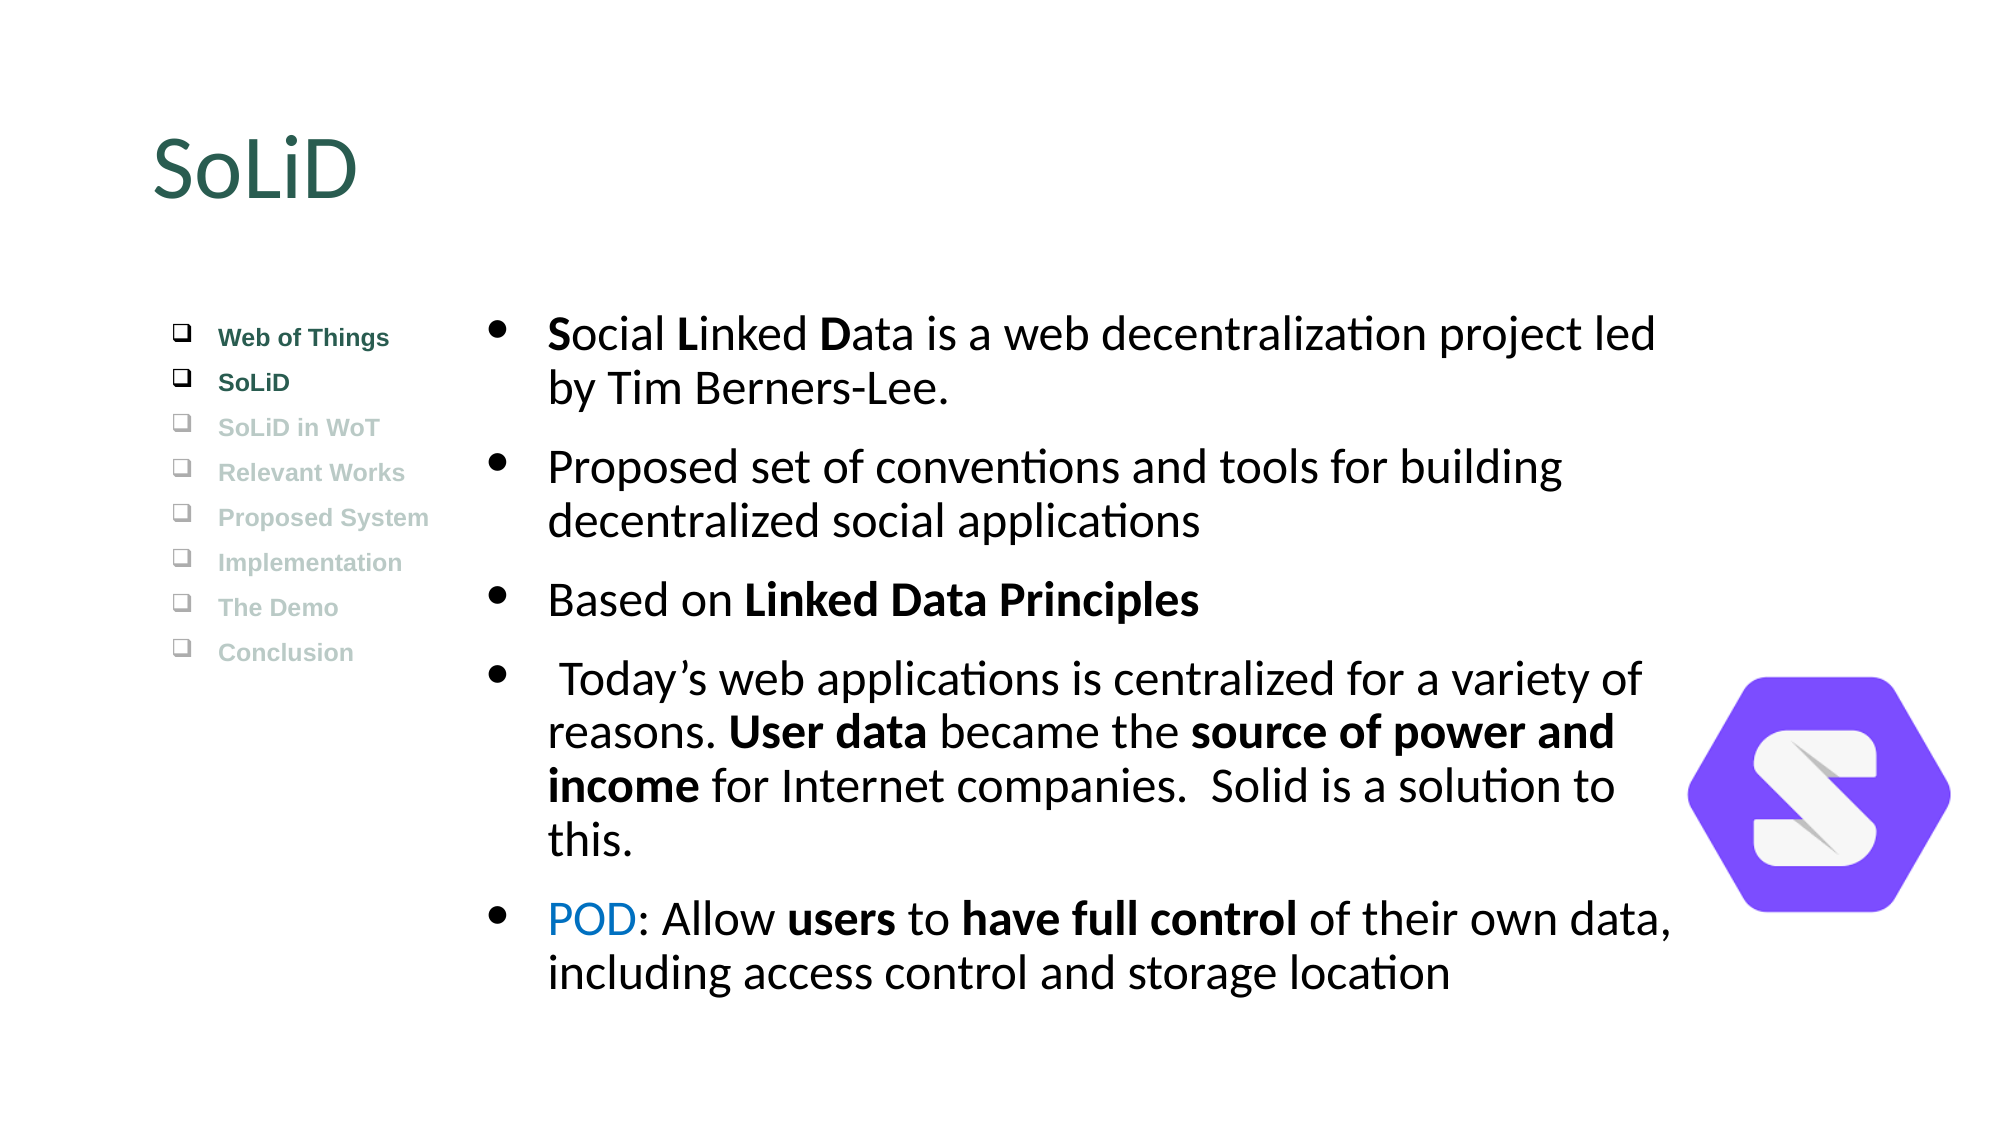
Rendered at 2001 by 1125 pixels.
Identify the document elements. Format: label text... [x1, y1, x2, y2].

text_box [146, 398, 460, 802]
title SoLiD [137, 59, 1863, 278]
picture [1677, 656, 1962, 941]
list Social Linked Data is a web decentralization project led by Tim Berners-Lee. Proposed set of conventions and tools for building decentralized social applications Based on Linked Data Principles Today’s web applications is centralized for a variety of reasons. User data became the source of power and income for Internet companies. Solid is a solution to this. POD: Allow users to have full control of their own data, including access control and storage location [457, 299, 1729, 1014]
